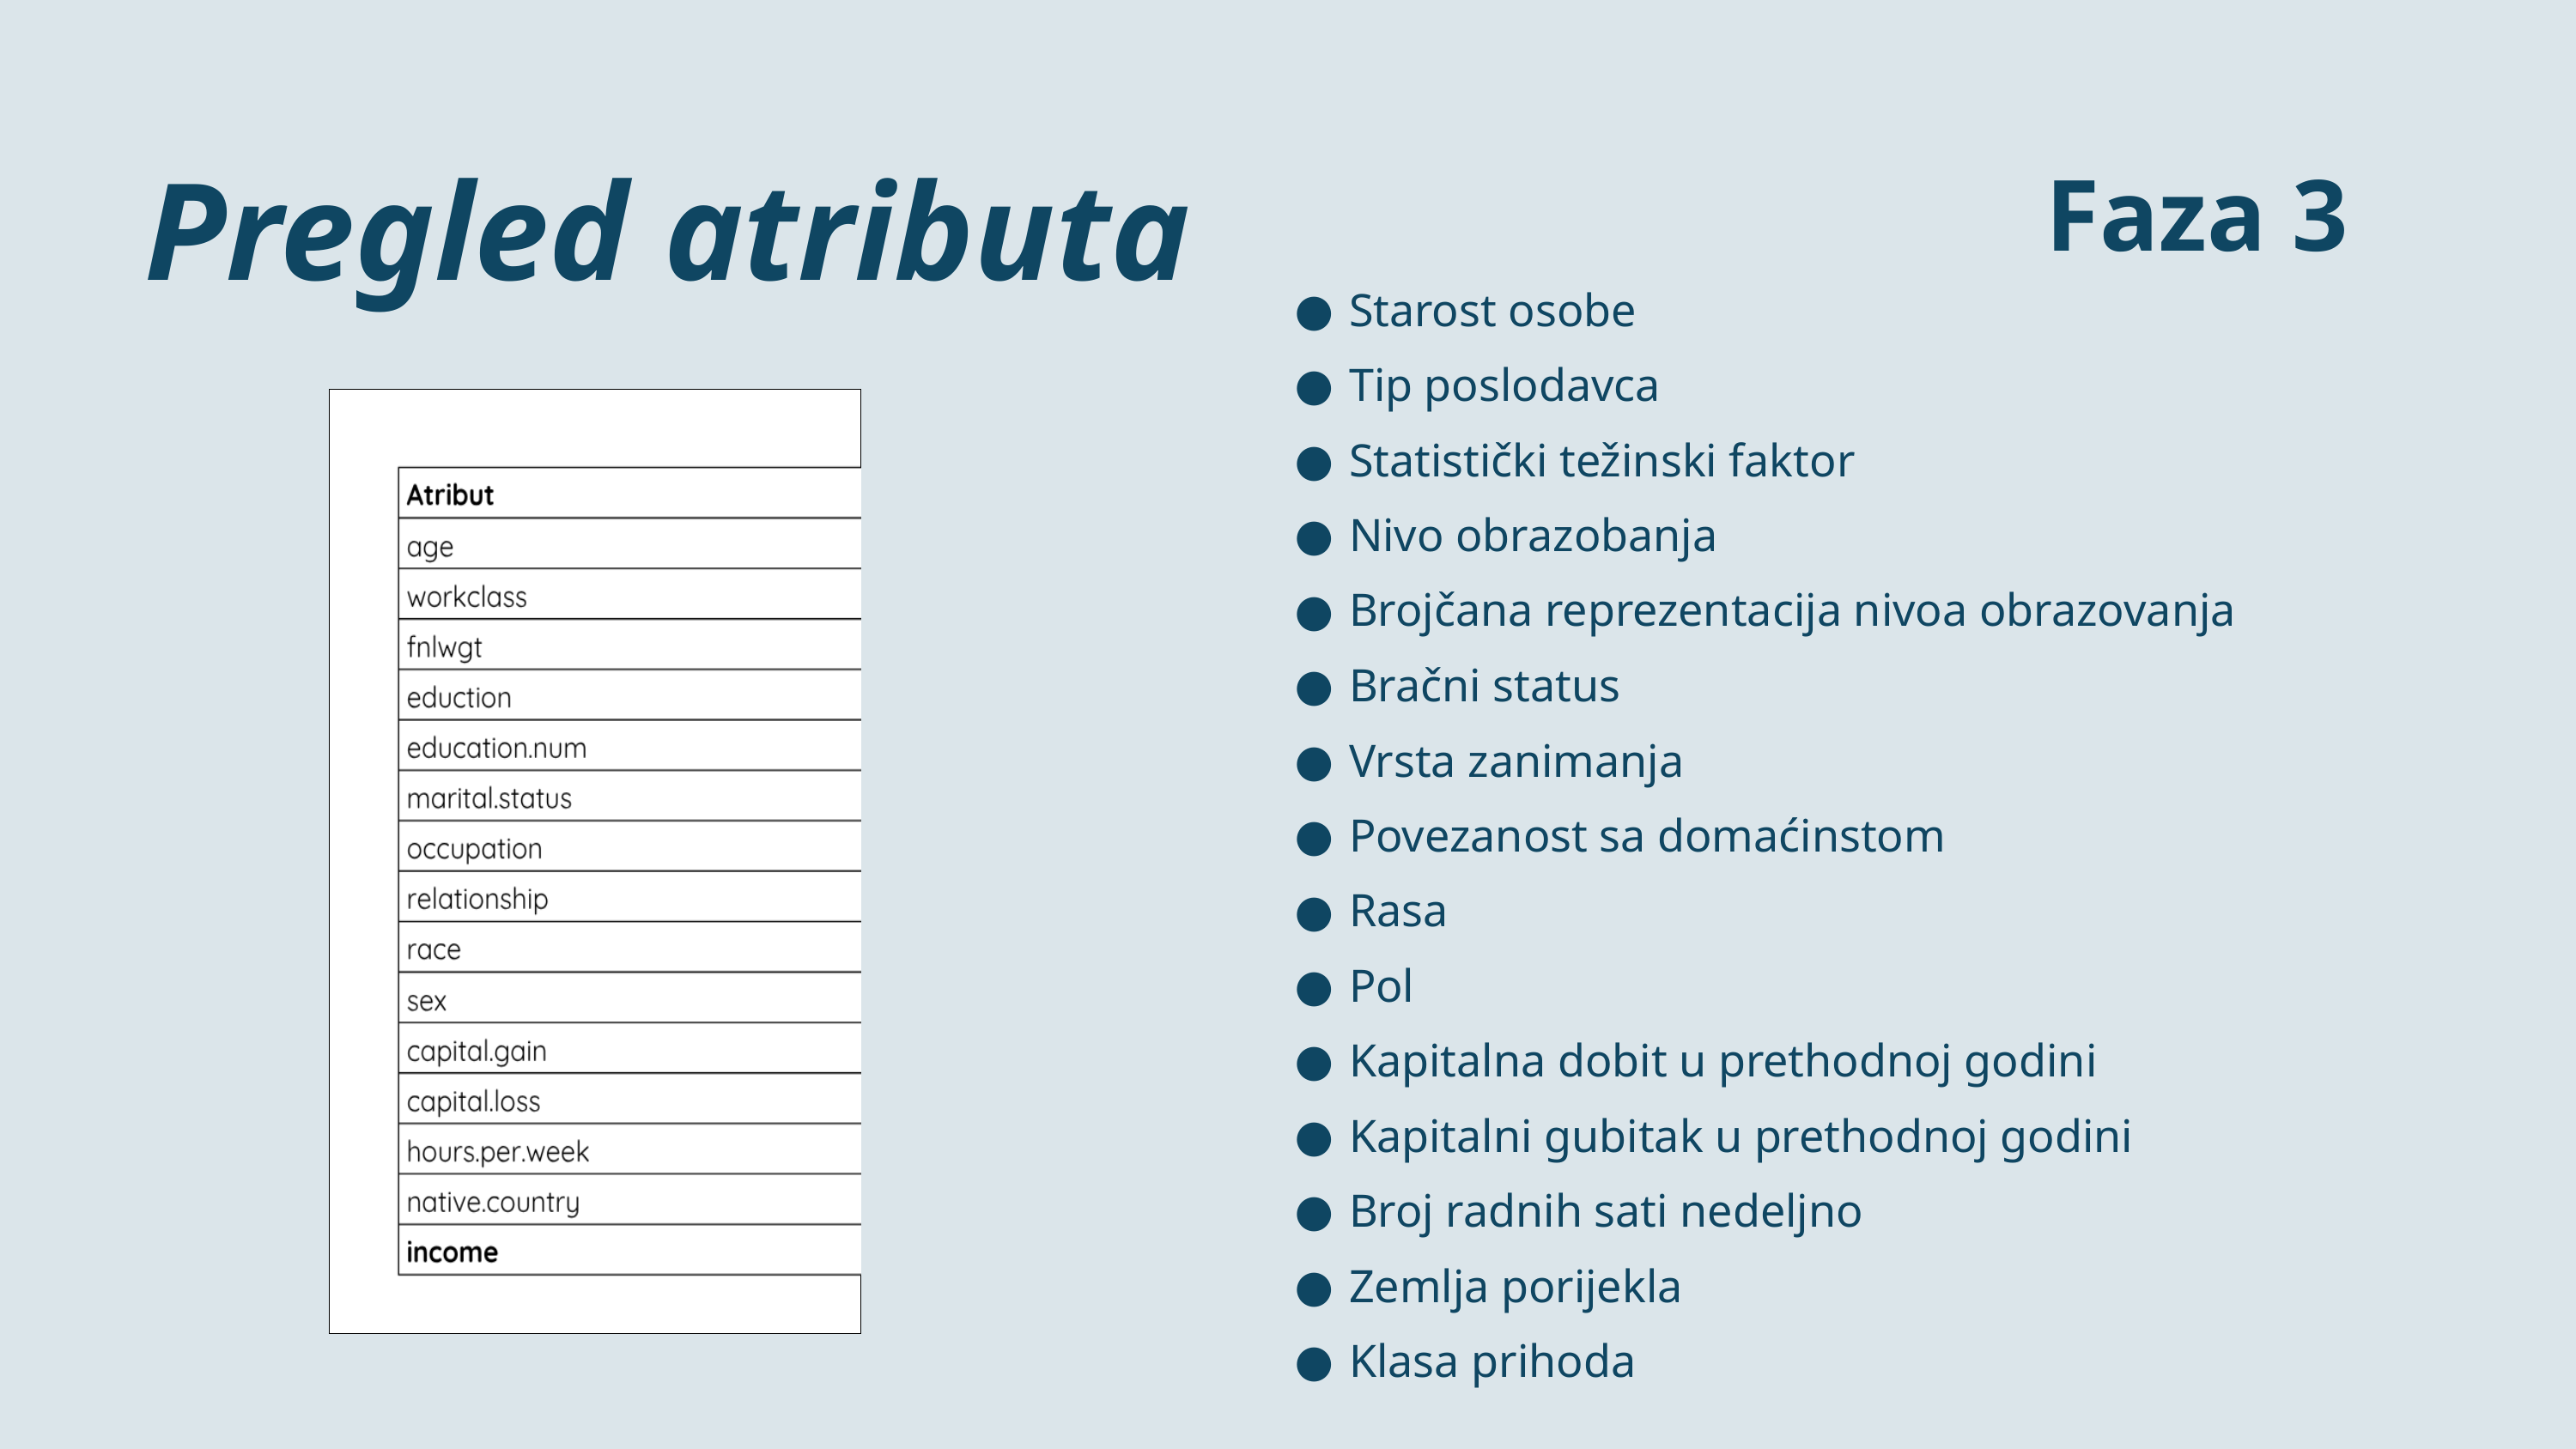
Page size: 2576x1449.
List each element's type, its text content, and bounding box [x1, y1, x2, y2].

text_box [329, 389, 861, 1335]
text_box Faza 3 [2020, 105, 2374, 247]
text_box Starost osobe Tip poslodavca Statistički težinski faktor Nivo obrazobanja Brojčana reprezentacija nivoa obrazovanja Bračni status Vrsta zanimanja Povezanost sa domaćinstom Rasa Pol Kapitalna dobit u prethodnoj godini Kapitalni gubitak u prethodnoj godini Broj radnih sati nedeljno Zemlja porijekla Klasa prihoda [1272, 247, 2530, 1449]
text_box Pregled atributa [144, 82, 1600, 307]
